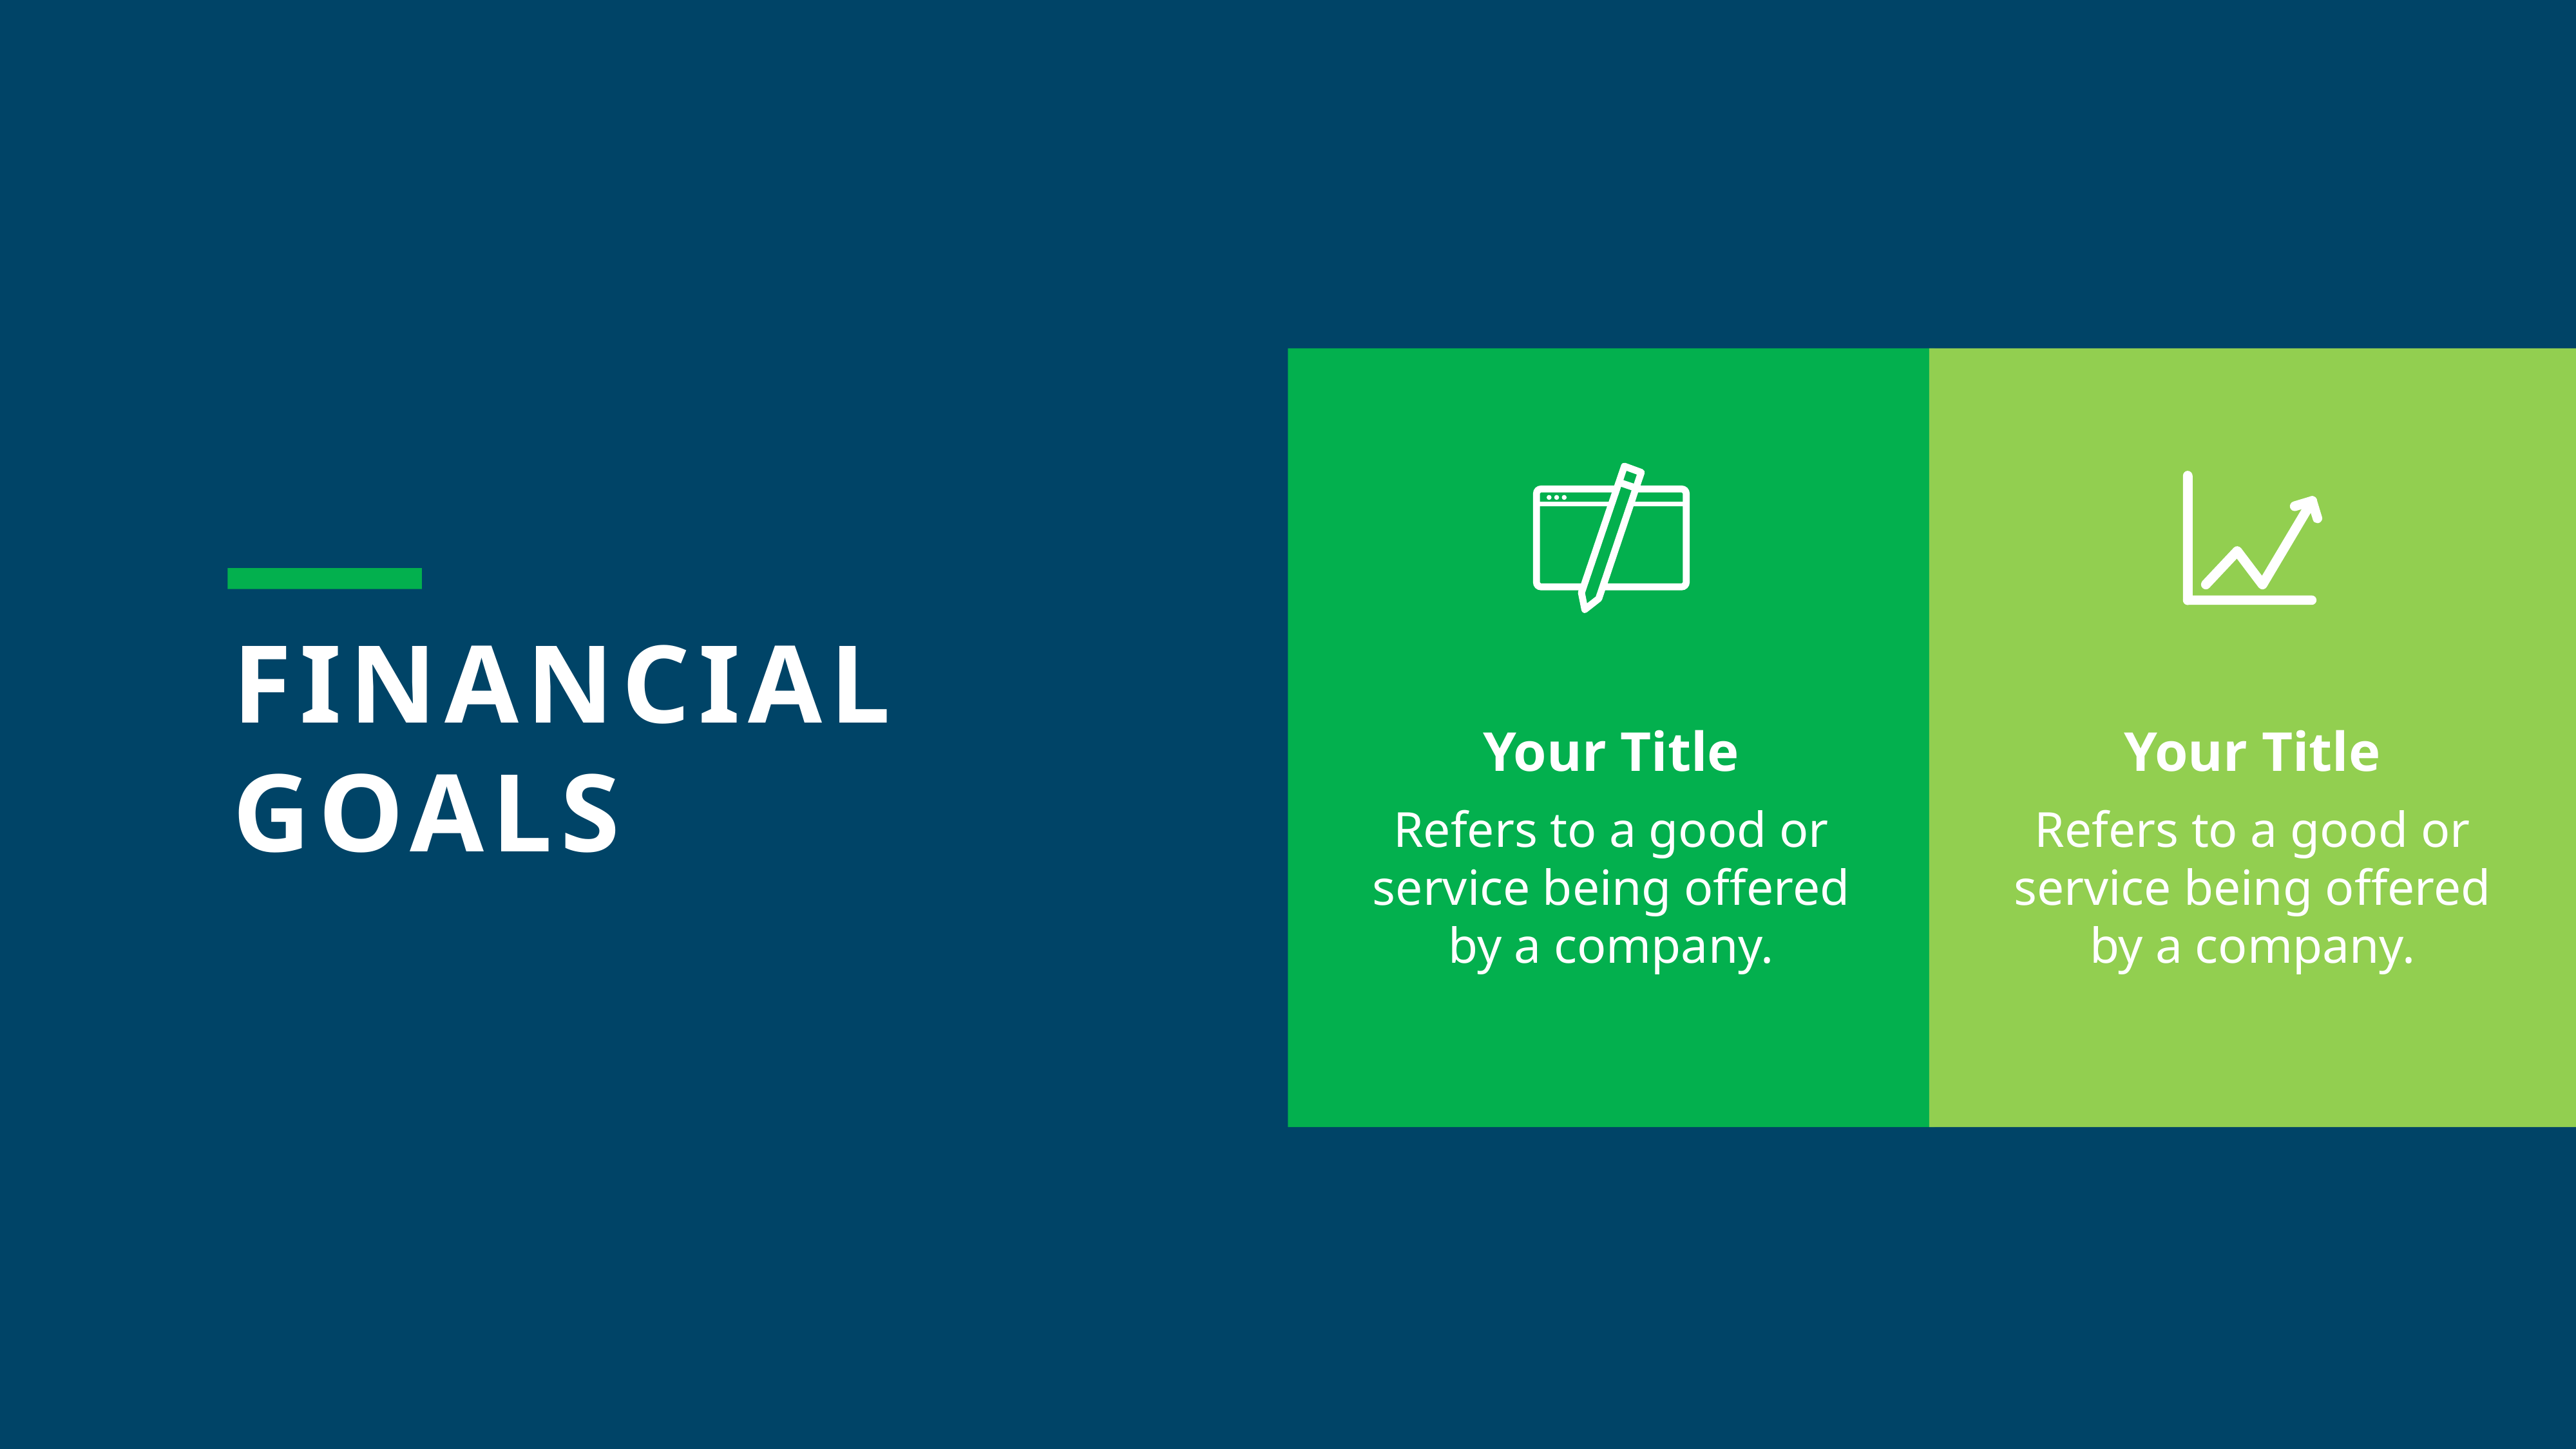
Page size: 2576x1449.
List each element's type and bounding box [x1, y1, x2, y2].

text_box [0, 0, 2576, 1449]
text_box [223, 568, 952, 881]
text_box [1288, 348, 2576, 1128]
text_box [1978, 712, 2526, 987]
text_box [1337, 712, 1885, 987]
text_box [1532, 462, 1690, 613]
text_box [2182, 471, 2322, 605]
